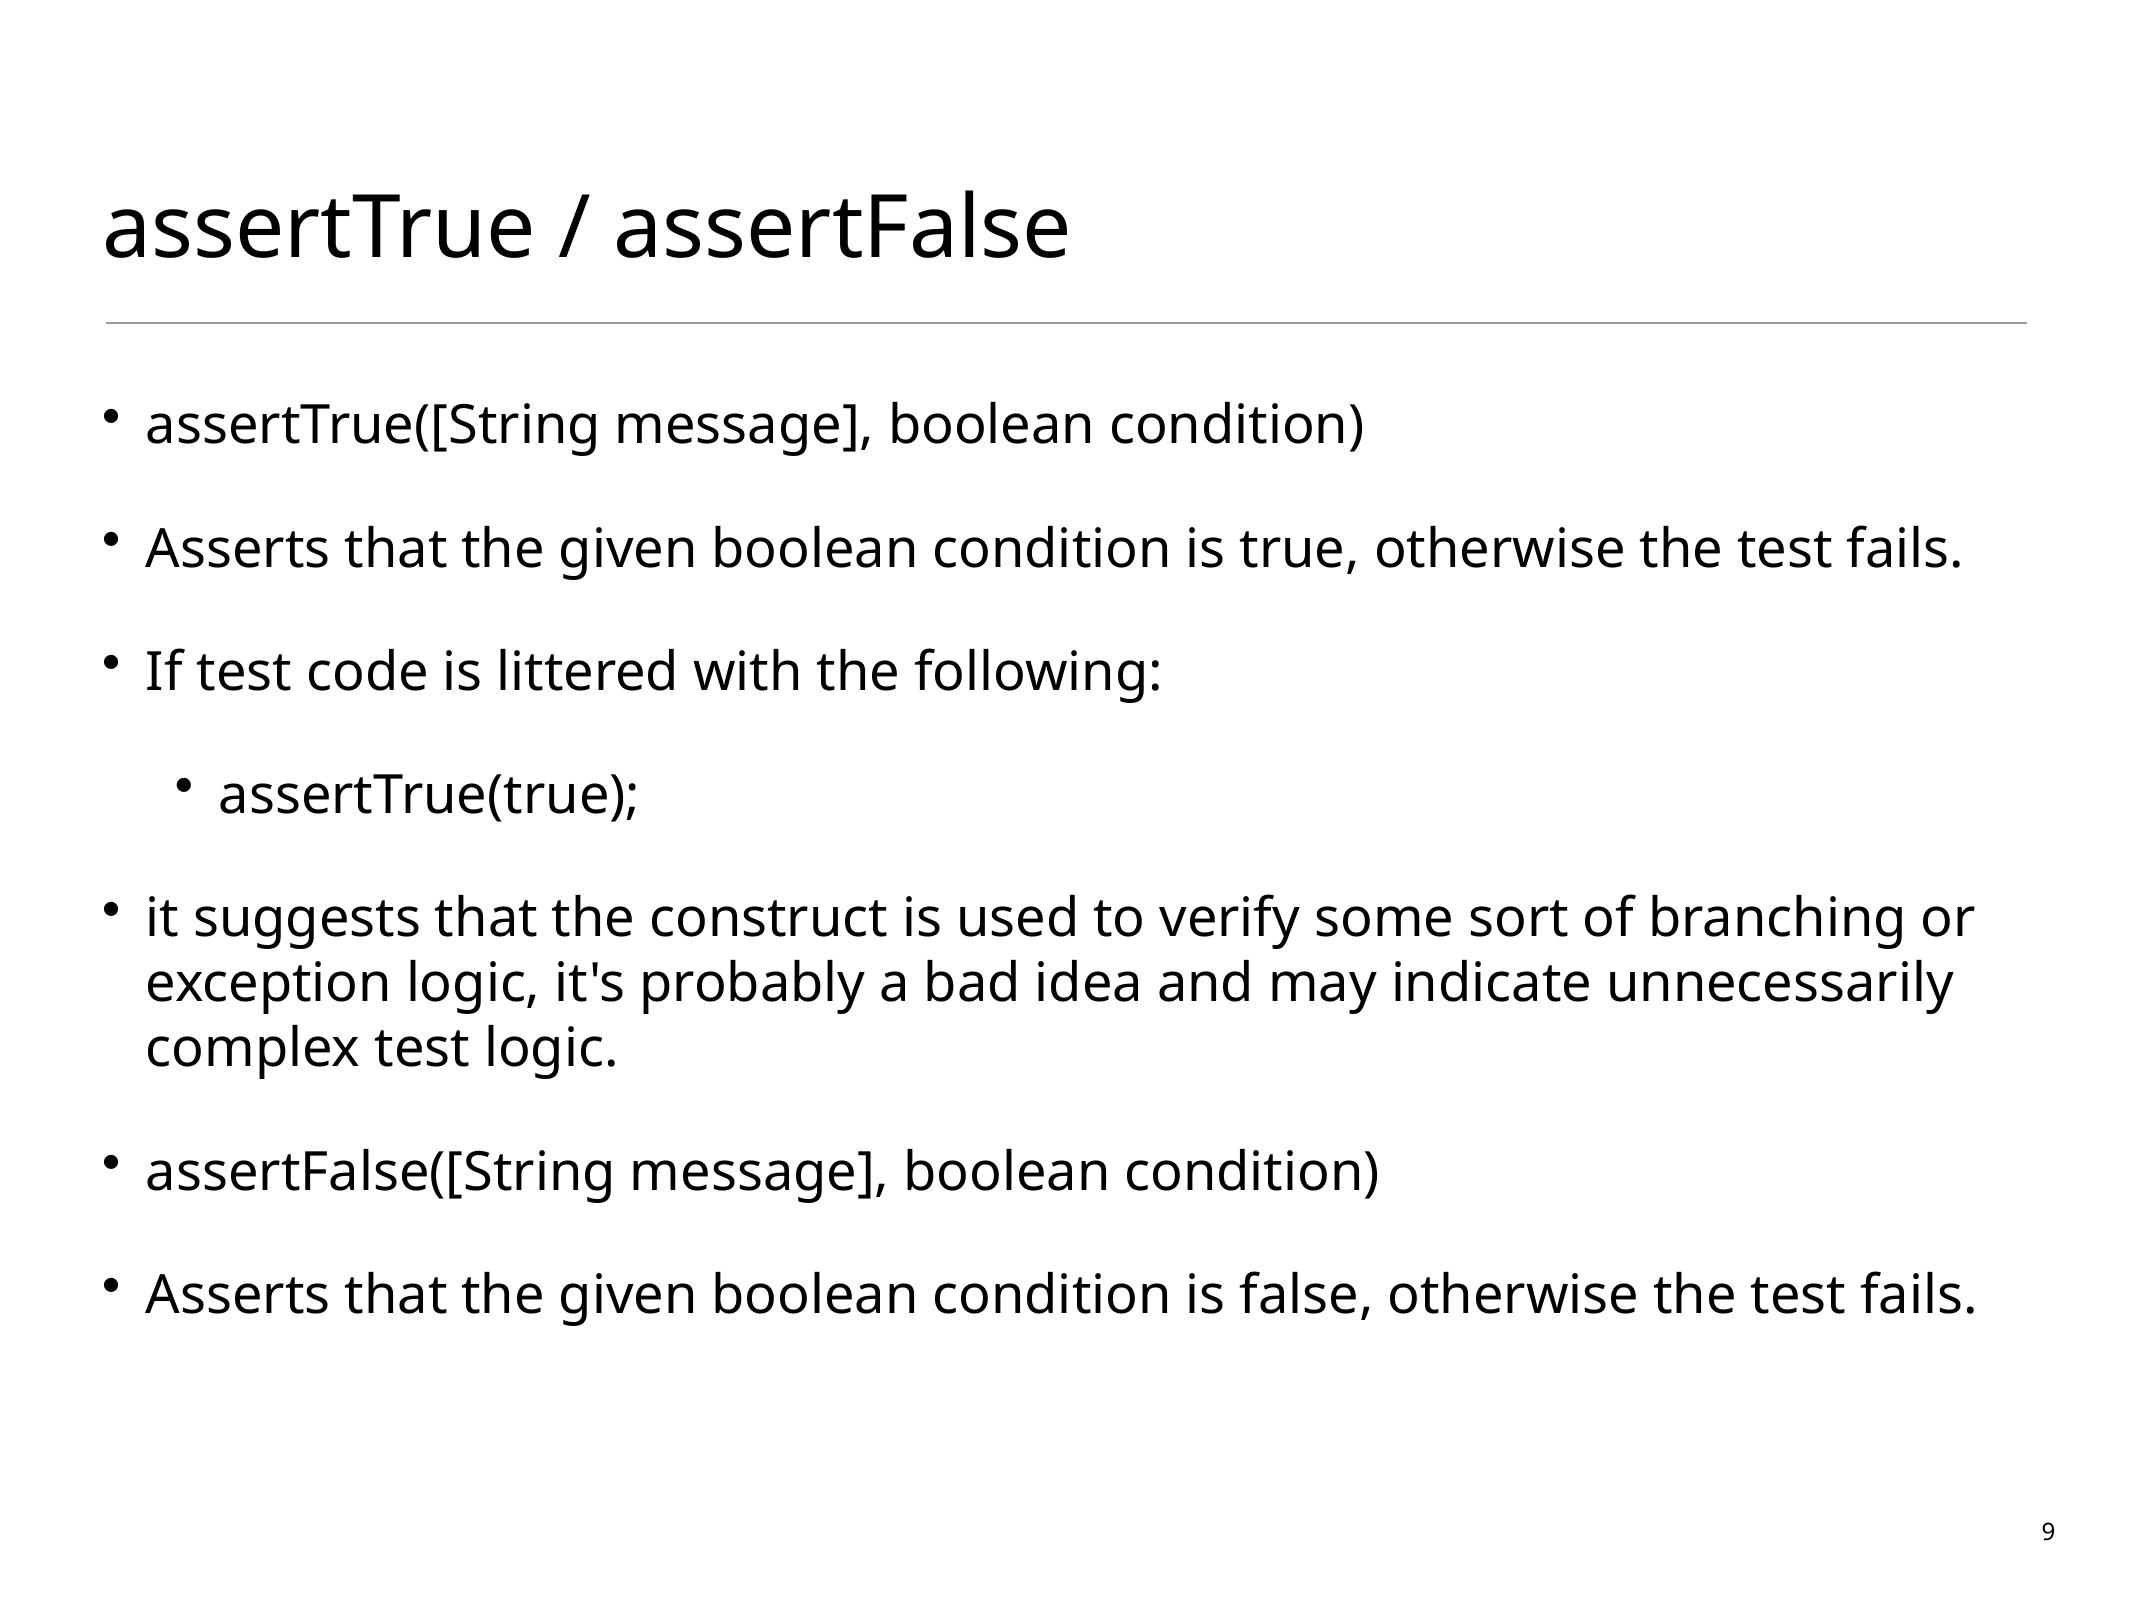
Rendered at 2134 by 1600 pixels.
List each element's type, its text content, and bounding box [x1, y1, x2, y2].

list assertTrue([String message], boolean condition) Asserts that the given boolean condition is true, otherwise the test fails. If test code is littered with the following: assertTrue(true); it suggests that the construct is used to verify some sort of branching or exception logic, it's probably a bad idea and may indicate unnecessarily complex test logic. assertFalse([String message], boolean condition) Asserts that the given boolean condition is false, otherwise the test fails. [93, 380, 2041, 1459]
slide_number 9 [2011, 1507, 2065, 1559]
title assertTrue / assertFalse [93, 53, 2041, 284]
